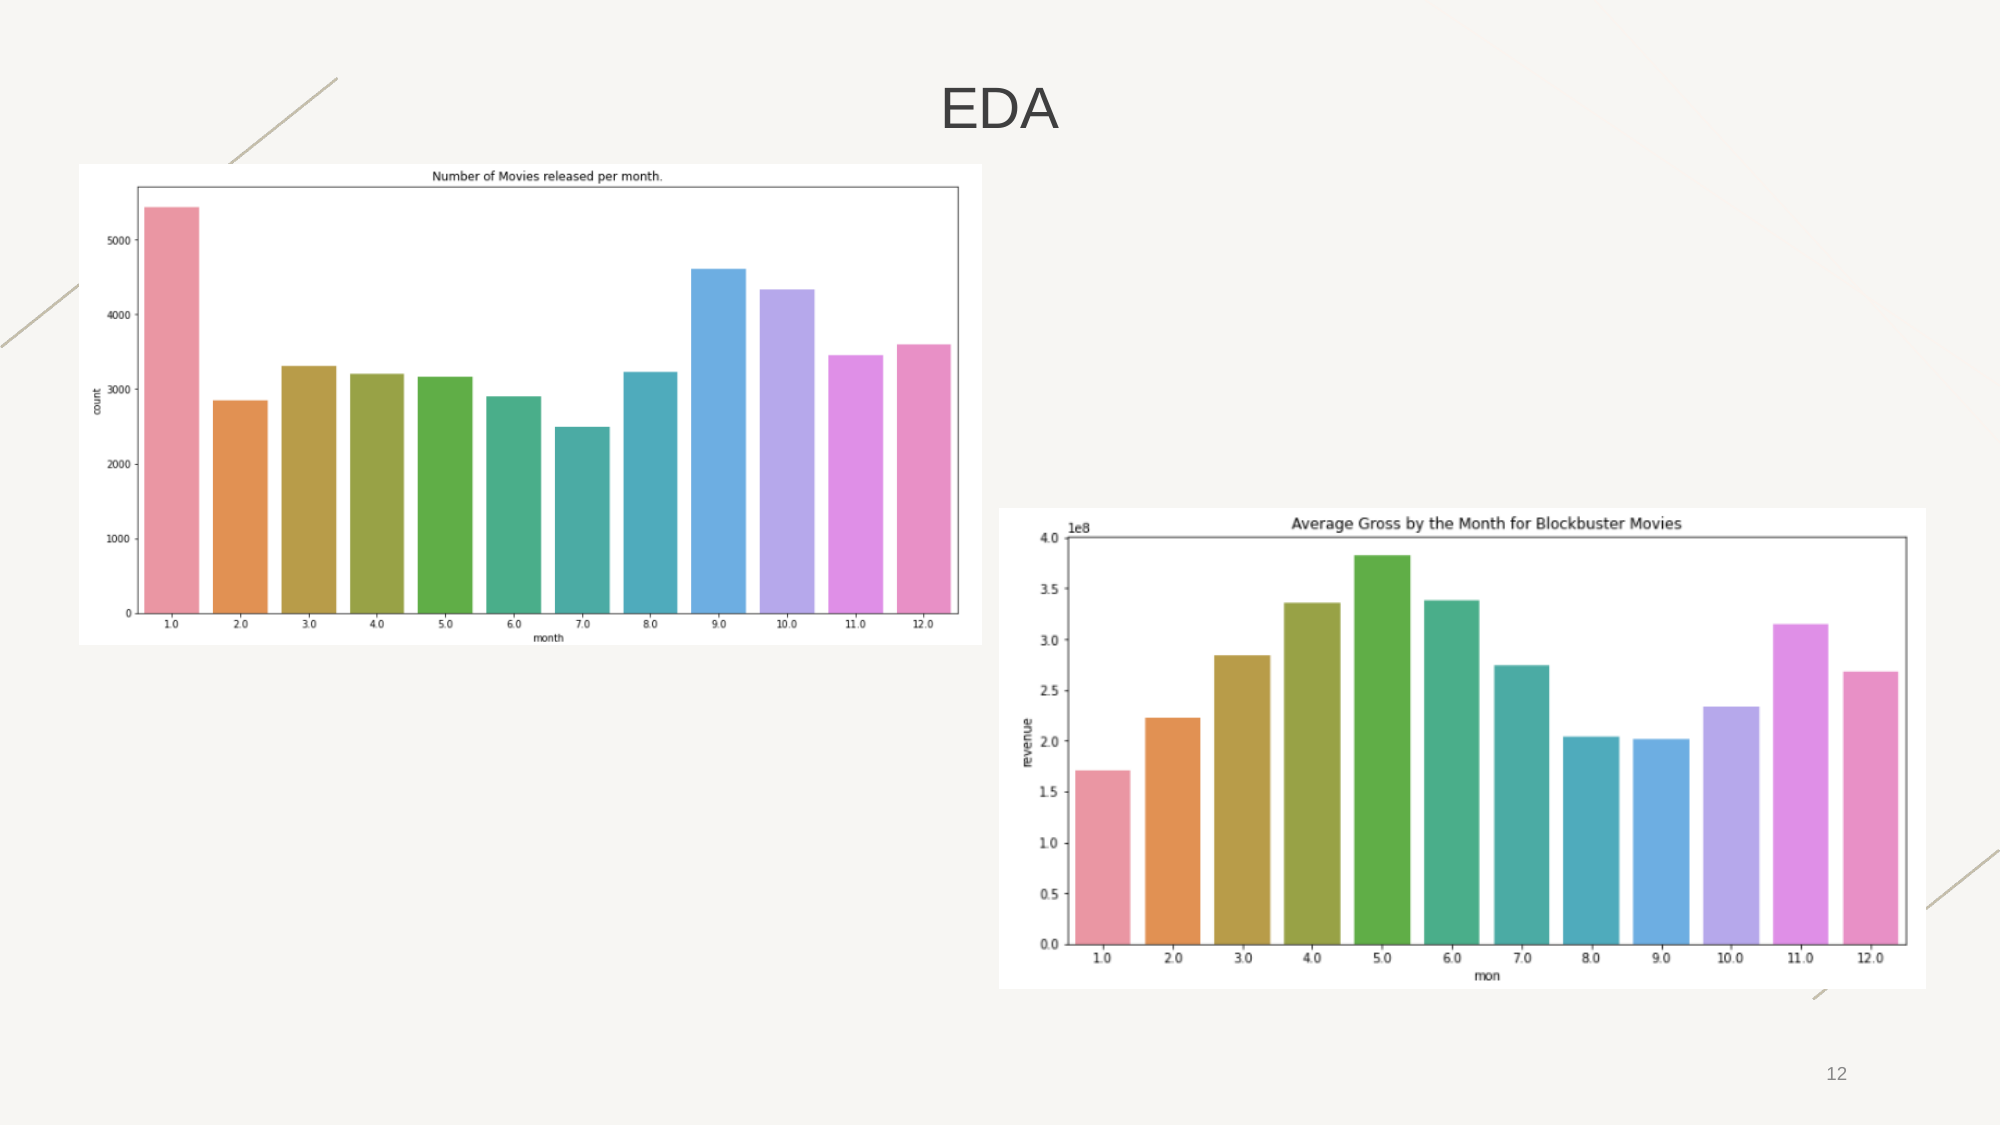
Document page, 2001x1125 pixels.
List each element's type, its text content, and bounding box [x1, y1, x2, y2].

picture [0, 77, 982, 645]
slide_number ‹#› [1412, 1042, 1863, 1103]
title EDA [309, 0, 1691, 218]
picture [999, 508, 2000, 1000]
